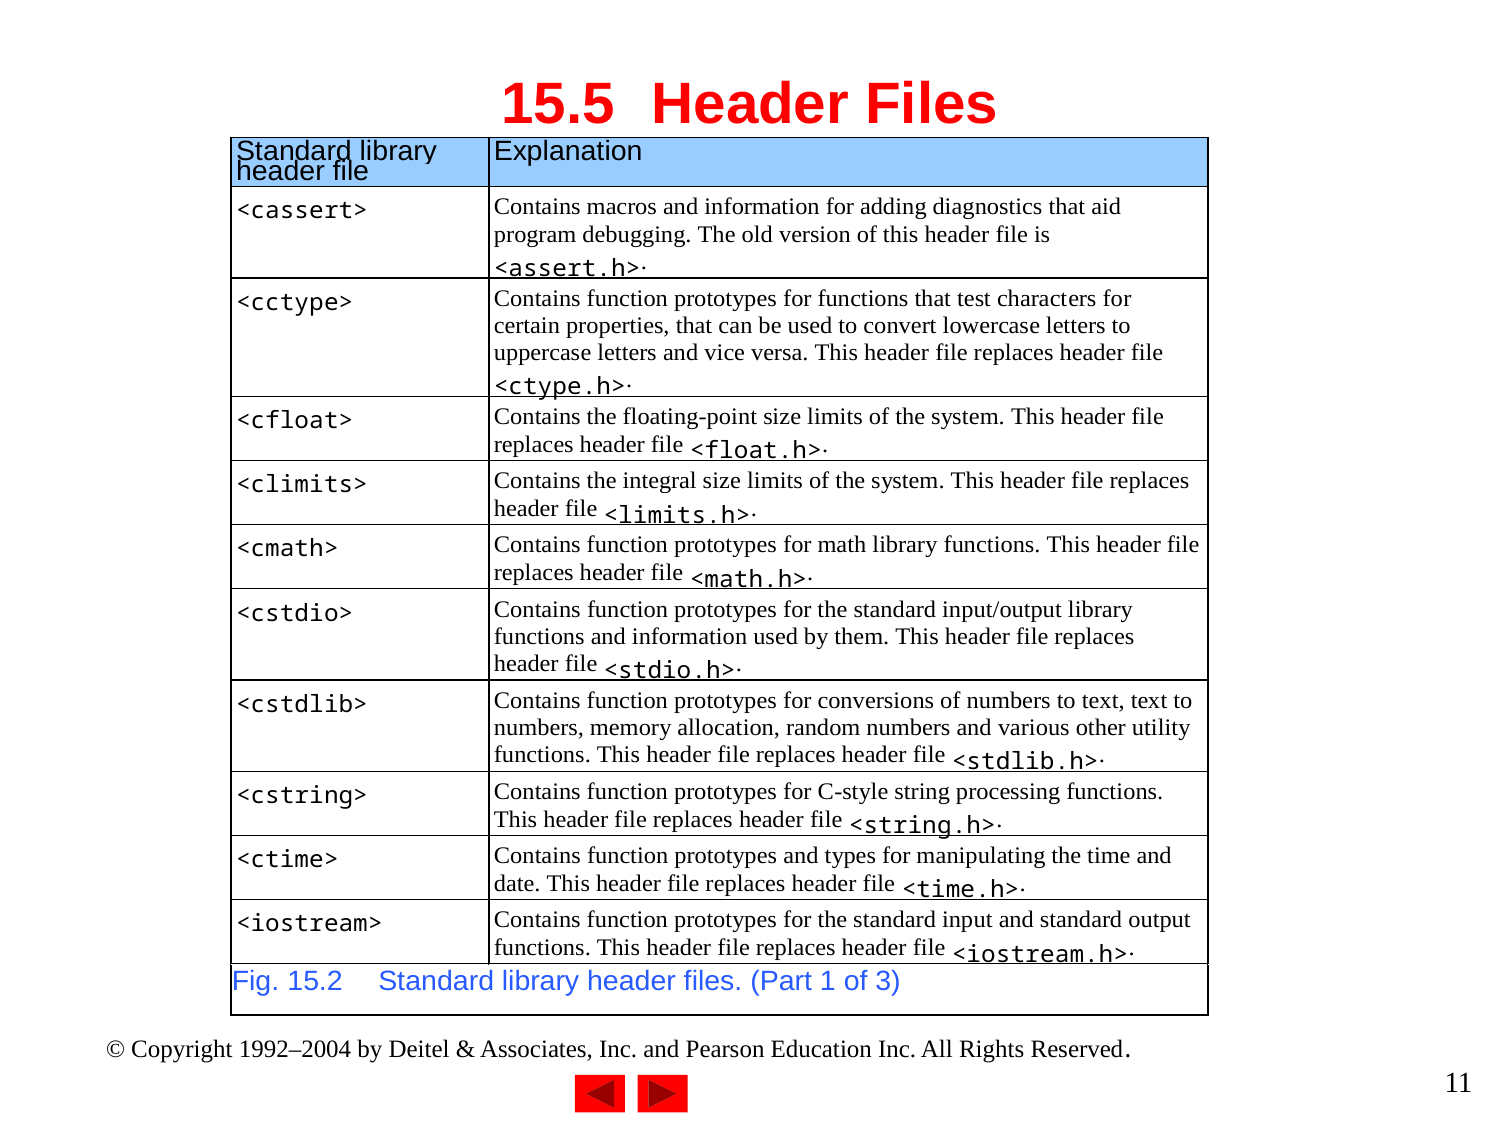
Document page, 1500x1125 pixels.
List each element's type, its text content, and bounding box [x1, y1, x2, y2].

slide_number 11 [1400, 1056, 1488, 1125]
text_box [226, 136, 1213, 1043]
title 15.5 Header Files [112, 12, 1388, 188]
